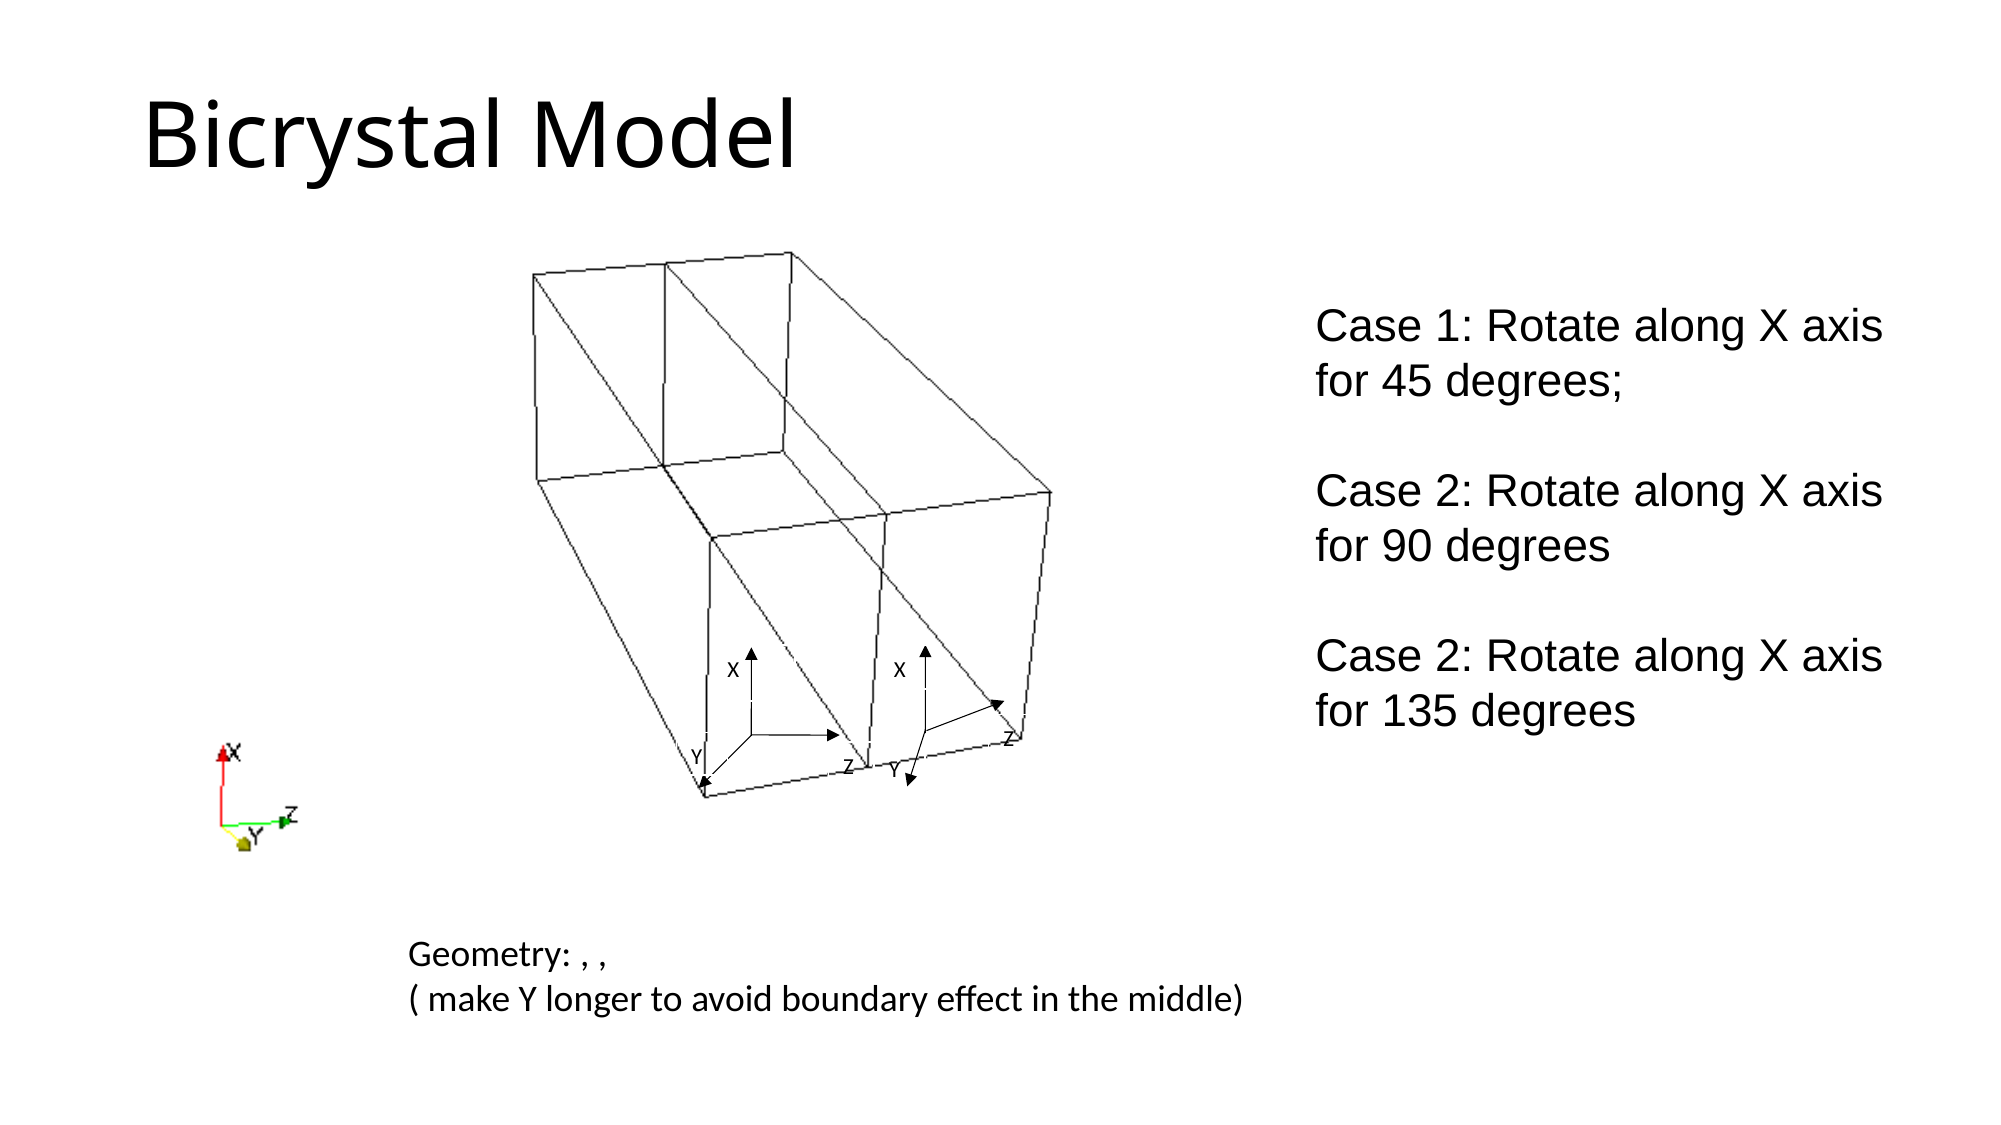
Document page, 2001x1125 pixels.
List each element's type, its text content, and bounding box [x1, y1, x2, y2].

text_box Case 1: Rotate along X axis for 45 degrees; Case 2: Rotate along X axis for 90 degrees Case 2: Rotate along X axis for 135 degrees [1300, 288, 1911, 823]
picture [147, 664, 353, 924]
picture [478, 234, 1094, 823]
text_box Bicrystal Model [126, 28, 1852, 246]
